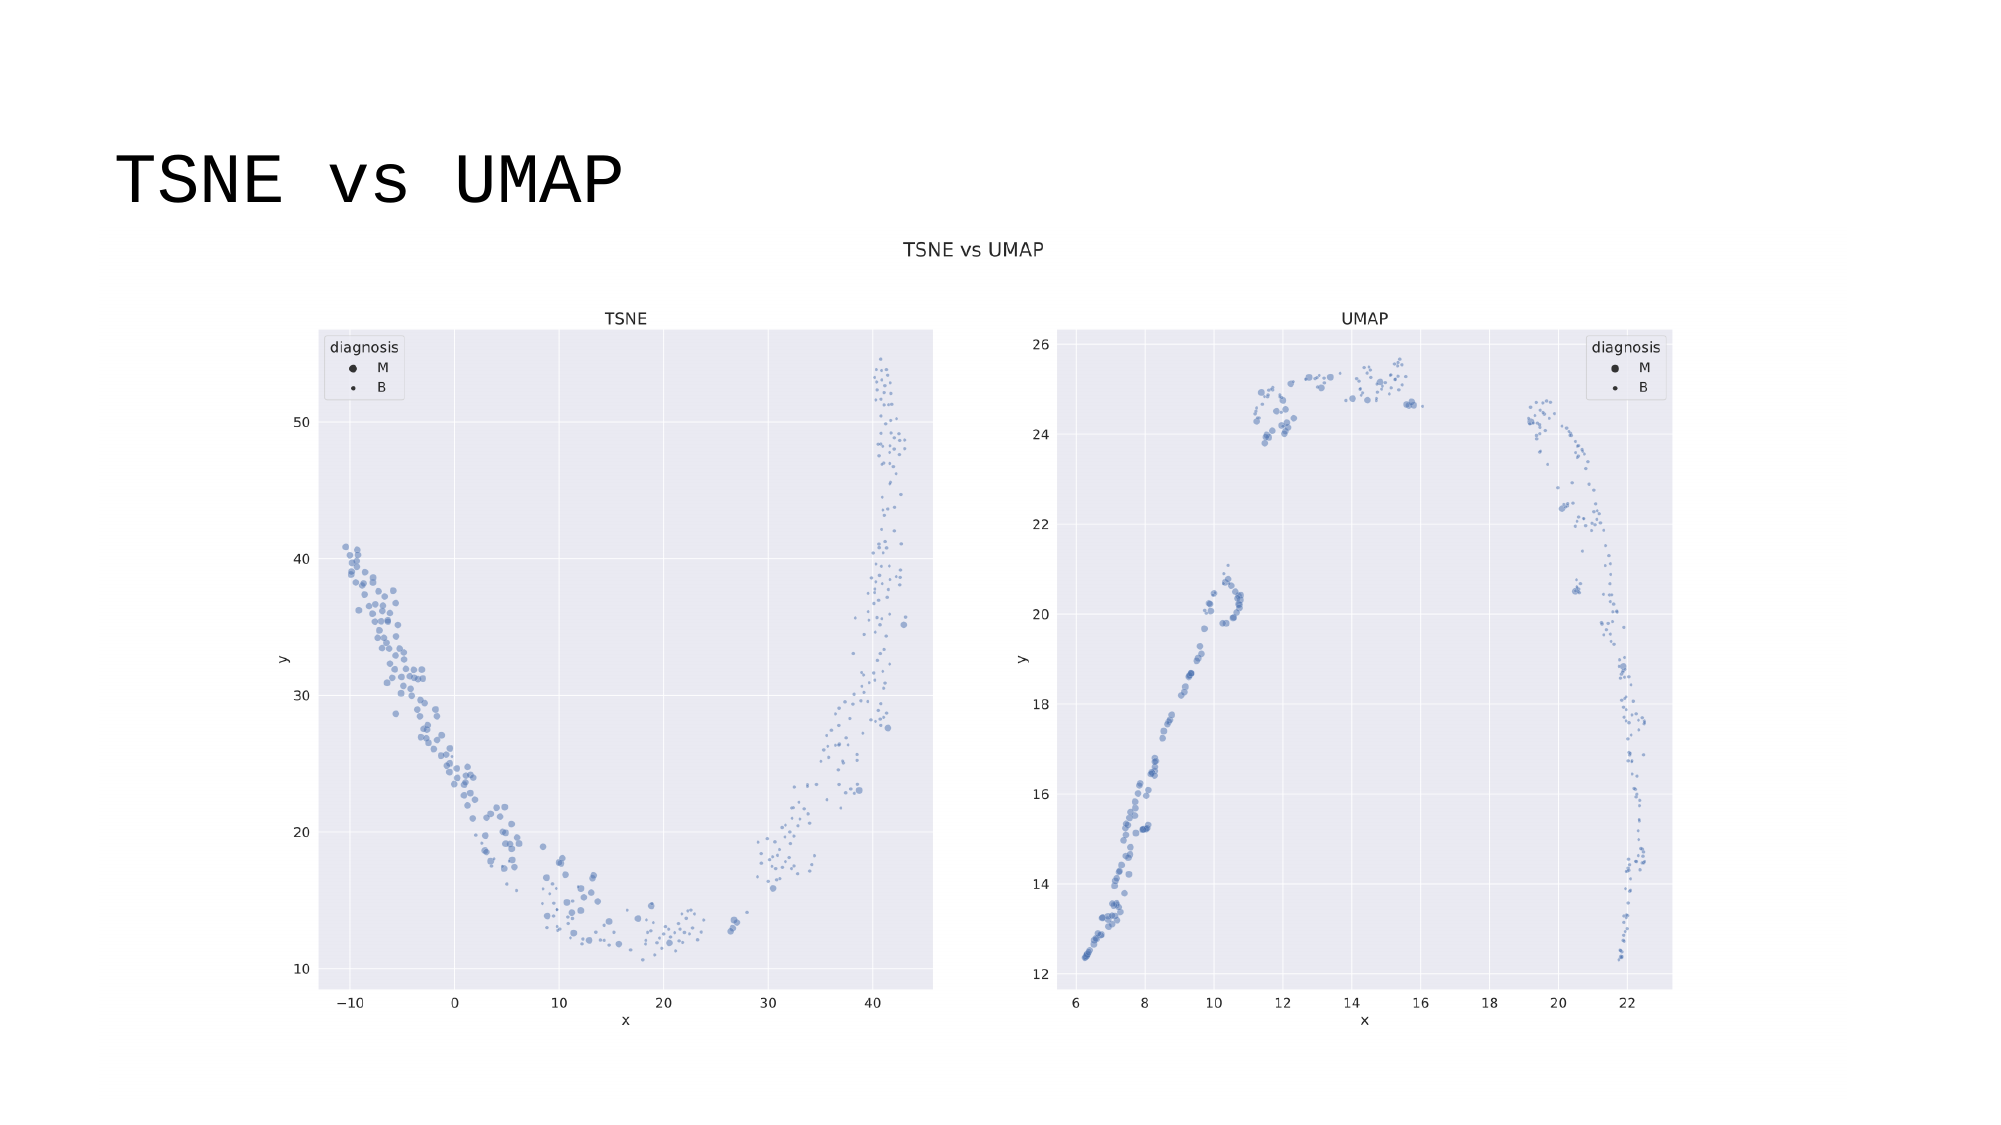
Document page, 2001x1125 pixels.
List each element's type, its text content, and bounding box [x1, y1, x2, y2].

title TSNE vs UMAP [99, 112, 1294, 224]
picture [99, 224, 1847, 1099]
